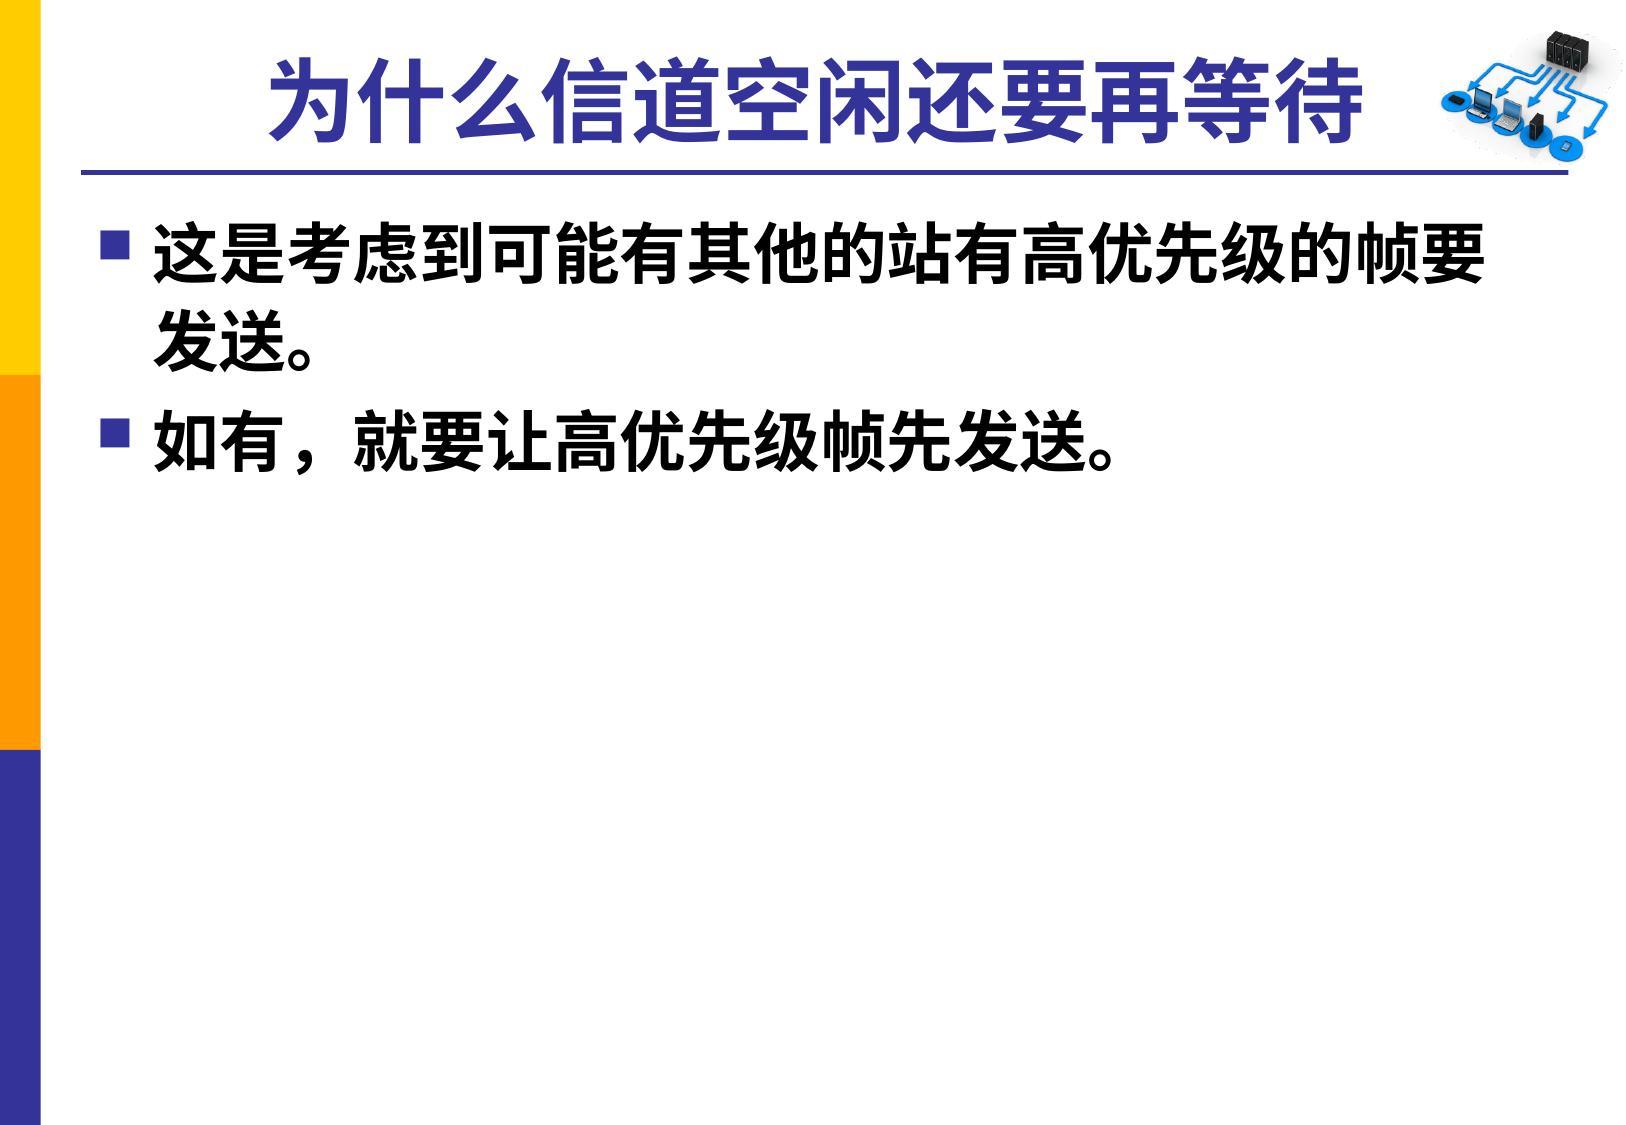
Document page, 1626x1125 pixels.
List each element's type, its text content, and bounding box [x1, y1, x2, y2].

list 这是考虑到可能有其他的站有高优先级的帧要发送。 如有，就要让高优先级帧先发送。 [81, 196, 1569, 1006]
title 为什么信道空闲还要再等待 [81, 30, 1569, 161]
picture [1438, 30, 1624, 165]
